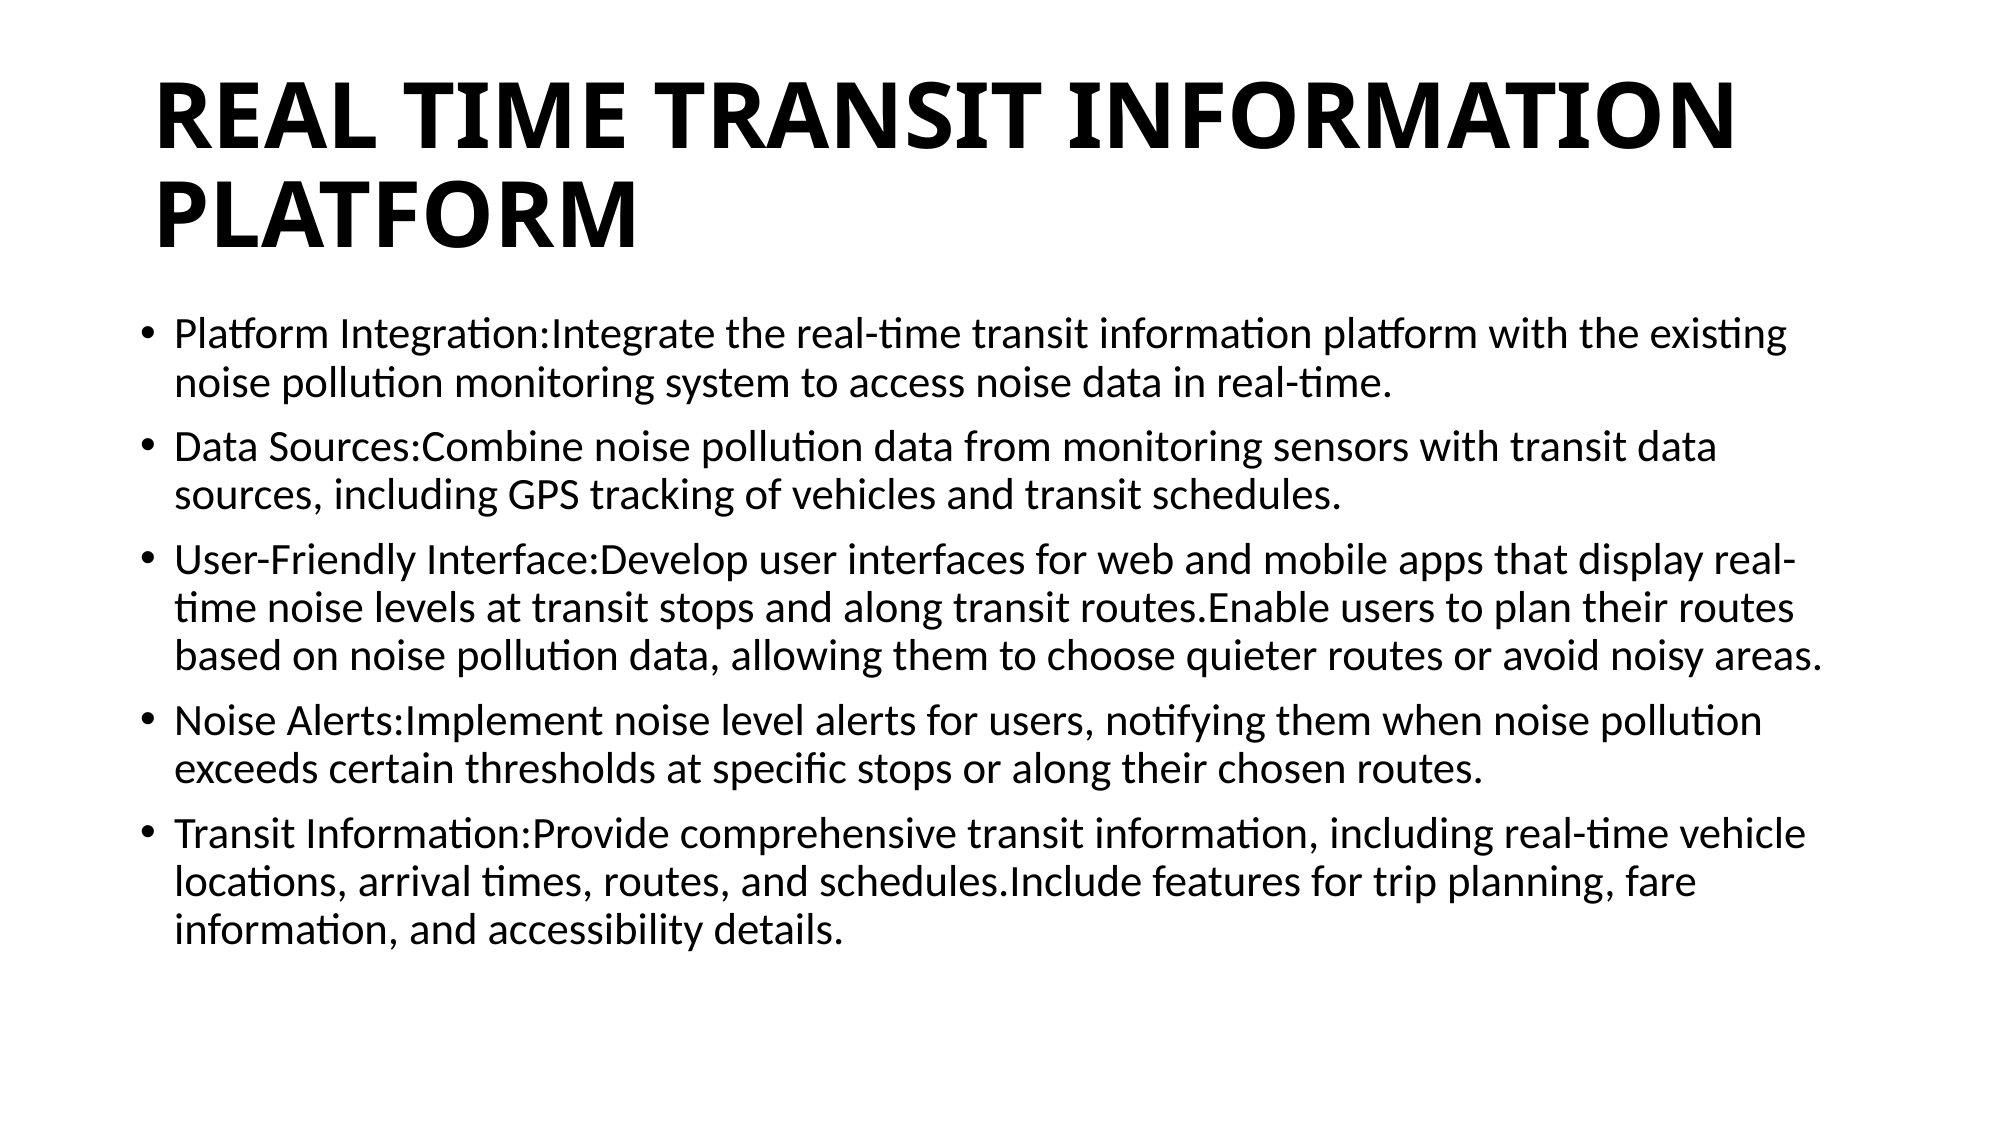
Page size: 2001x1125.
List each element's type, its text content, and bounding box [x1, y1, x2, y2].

list Platform Integration:Integrate the real-time transit information platform with the existing noise pollution monitoring system to access noise data in real-time. Data Sources:Combine noise pollution data from monitoring sensors with transit data sources, including GPS tracking of vehicles and transit schedules. User-Friendly Interface:Develop user interfaces for web and mobile apps that display real-time noise levels at transit stops and along transit routes.Enable users to plan their routes based on noise pollution data, allowing them to choose quieter routes or avoid noisy areas. Noise Alerts:Implement noise level alerts for users, notifying them when noise pollution exceeds certain thresholds at specific stops or along their chosen routes. Transit Information:Provide comprehensive transit information, including real-time vehicle locations, arrival times, routes, and schedules.Include features for trip planning, fare information, and accessibility details. [125, 302, 1851, 1017]
title REAL TIME TRANSIT INFORMATION PLATFORM [137, 59, 1863, 278]
